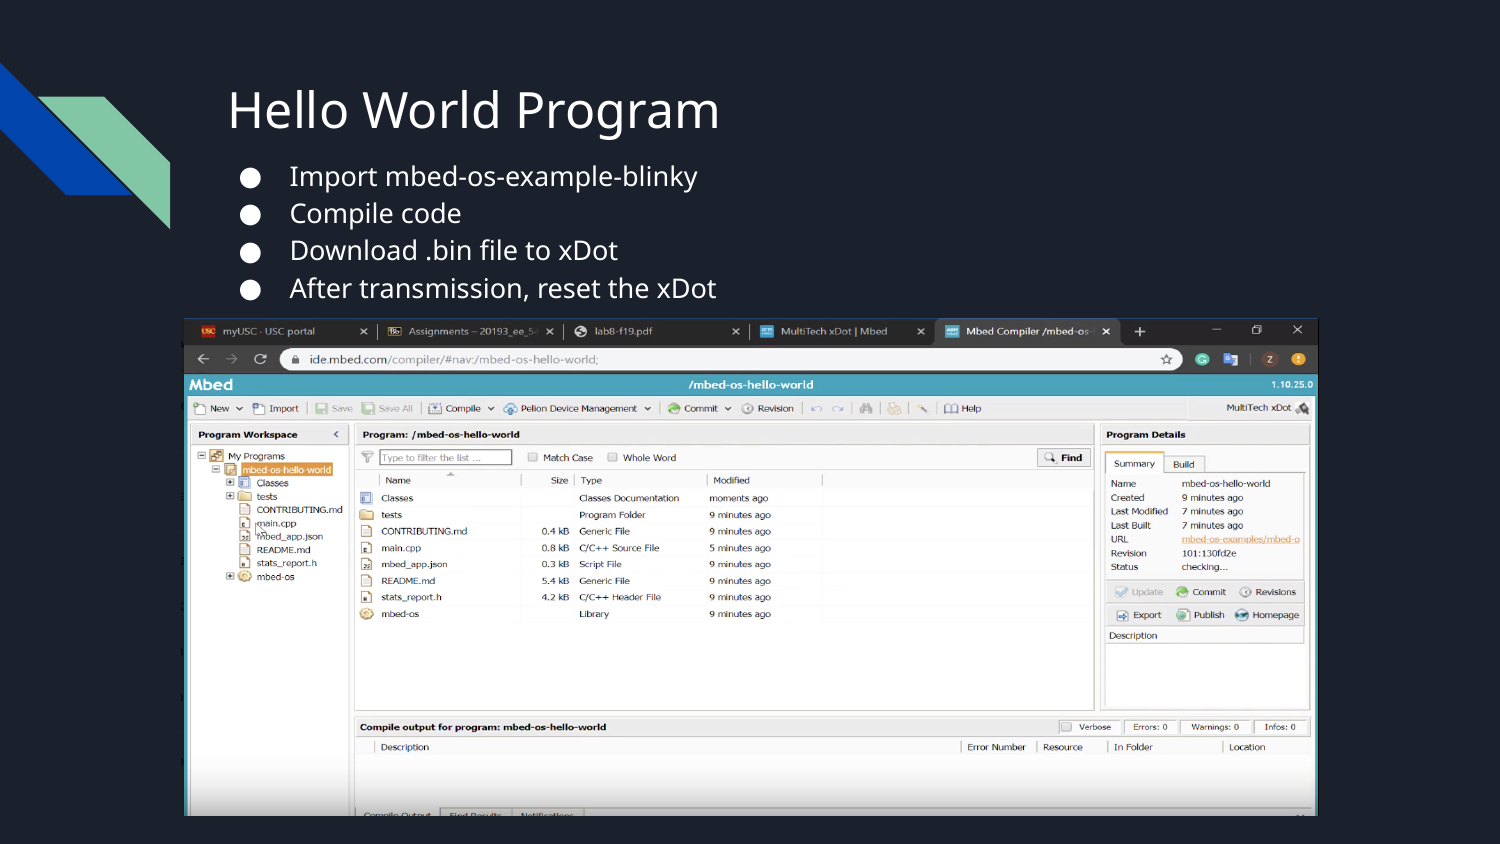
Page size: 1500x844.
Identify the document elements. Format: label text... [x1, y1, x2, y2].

list Import mbed-os-example-blinky Compile code Download .bin file to xDot After transmission, reset the xDot [199, 139, 1355, 617]
picture [181, 318, 1319, 816]
title Hello World Program [212, 63, 1368, 214]
